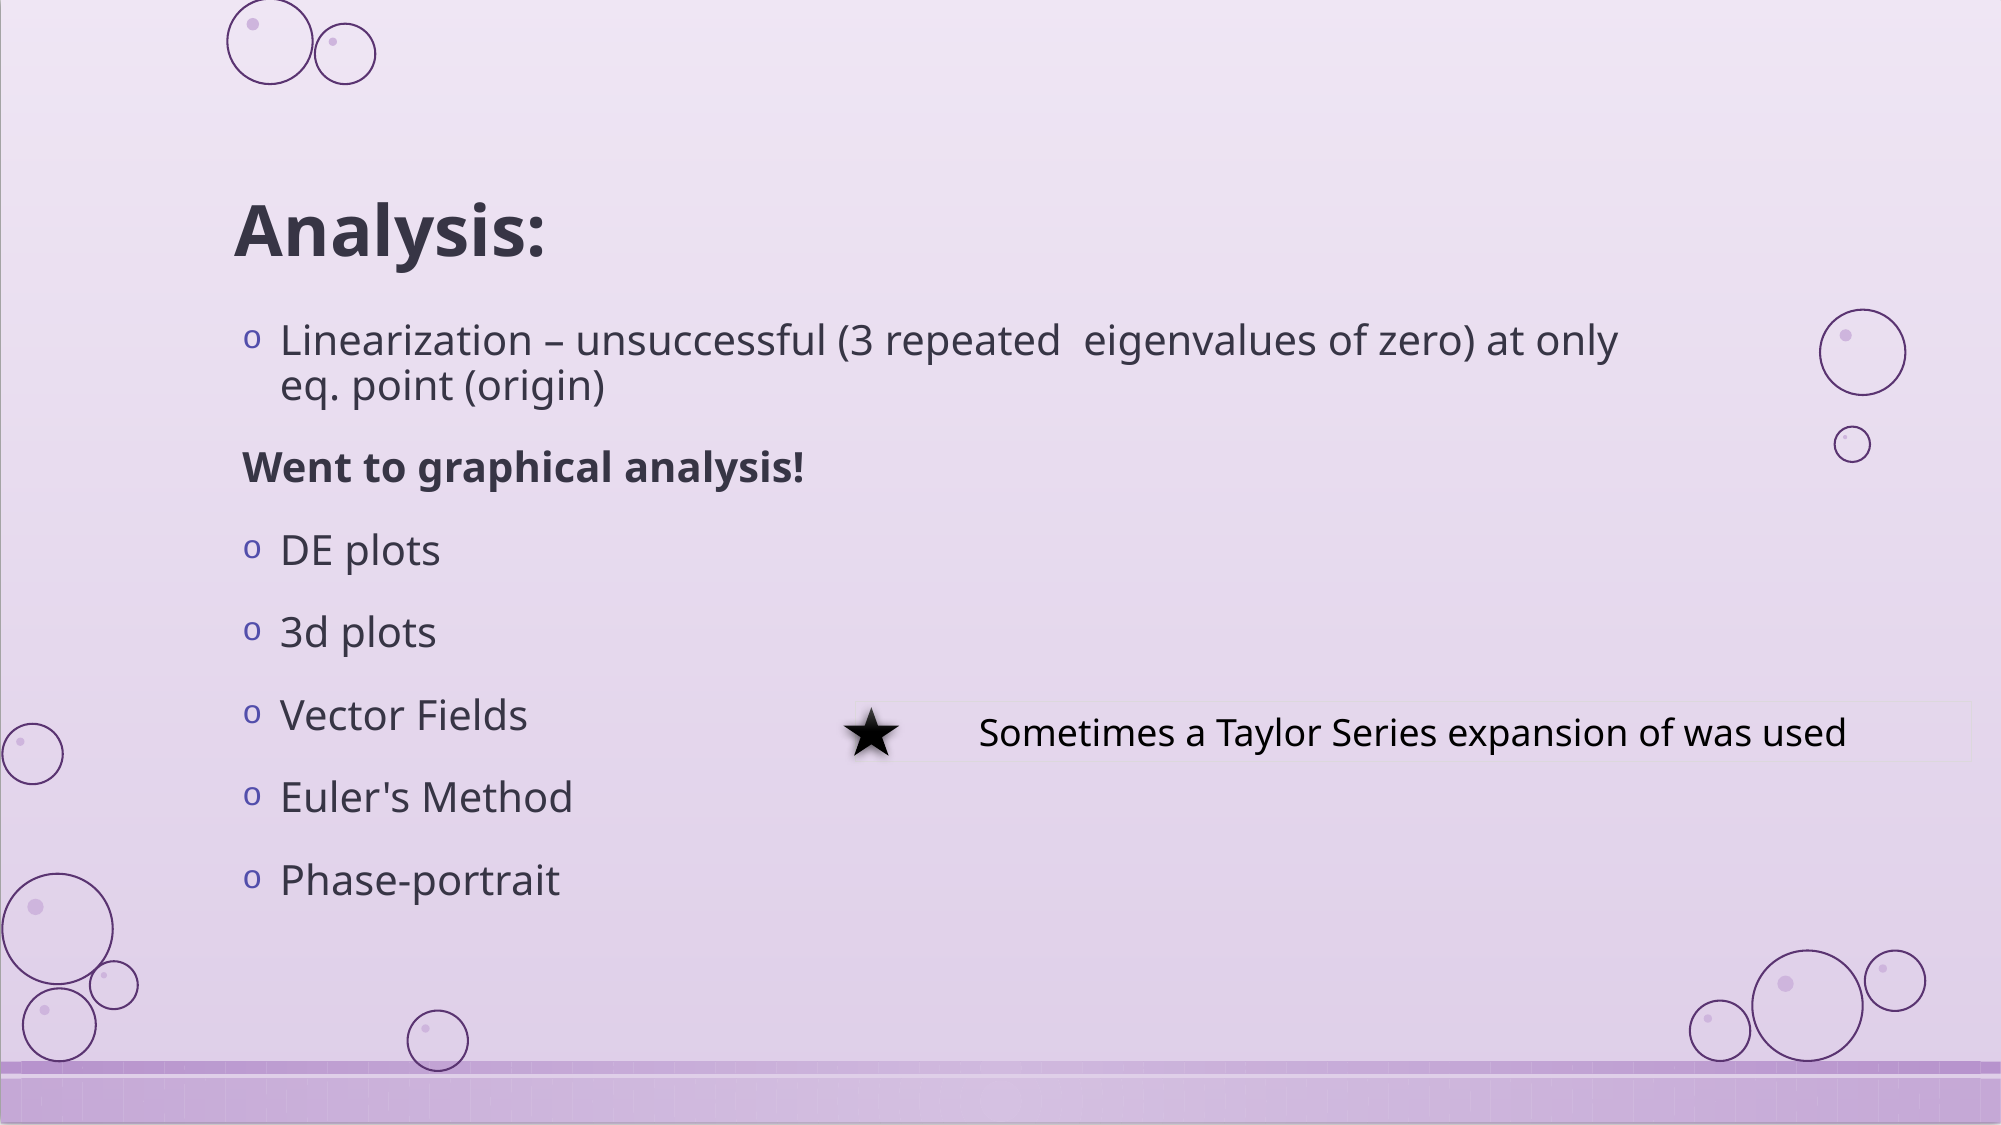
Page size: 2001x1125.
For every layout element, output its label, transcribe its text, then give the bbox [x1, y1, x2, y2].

title Analysis: [219, 76, 1780, 279]
list Linearization – unsuccessful (3 repeated eigenvalues of zero) at only eq. point (origin) Went to graphical analysis! DE plots 3d plots Vector Fields Euler's Method Phase-portrait [219, 311, 1654, 989]
text_box [843, 707, 900, 756]
